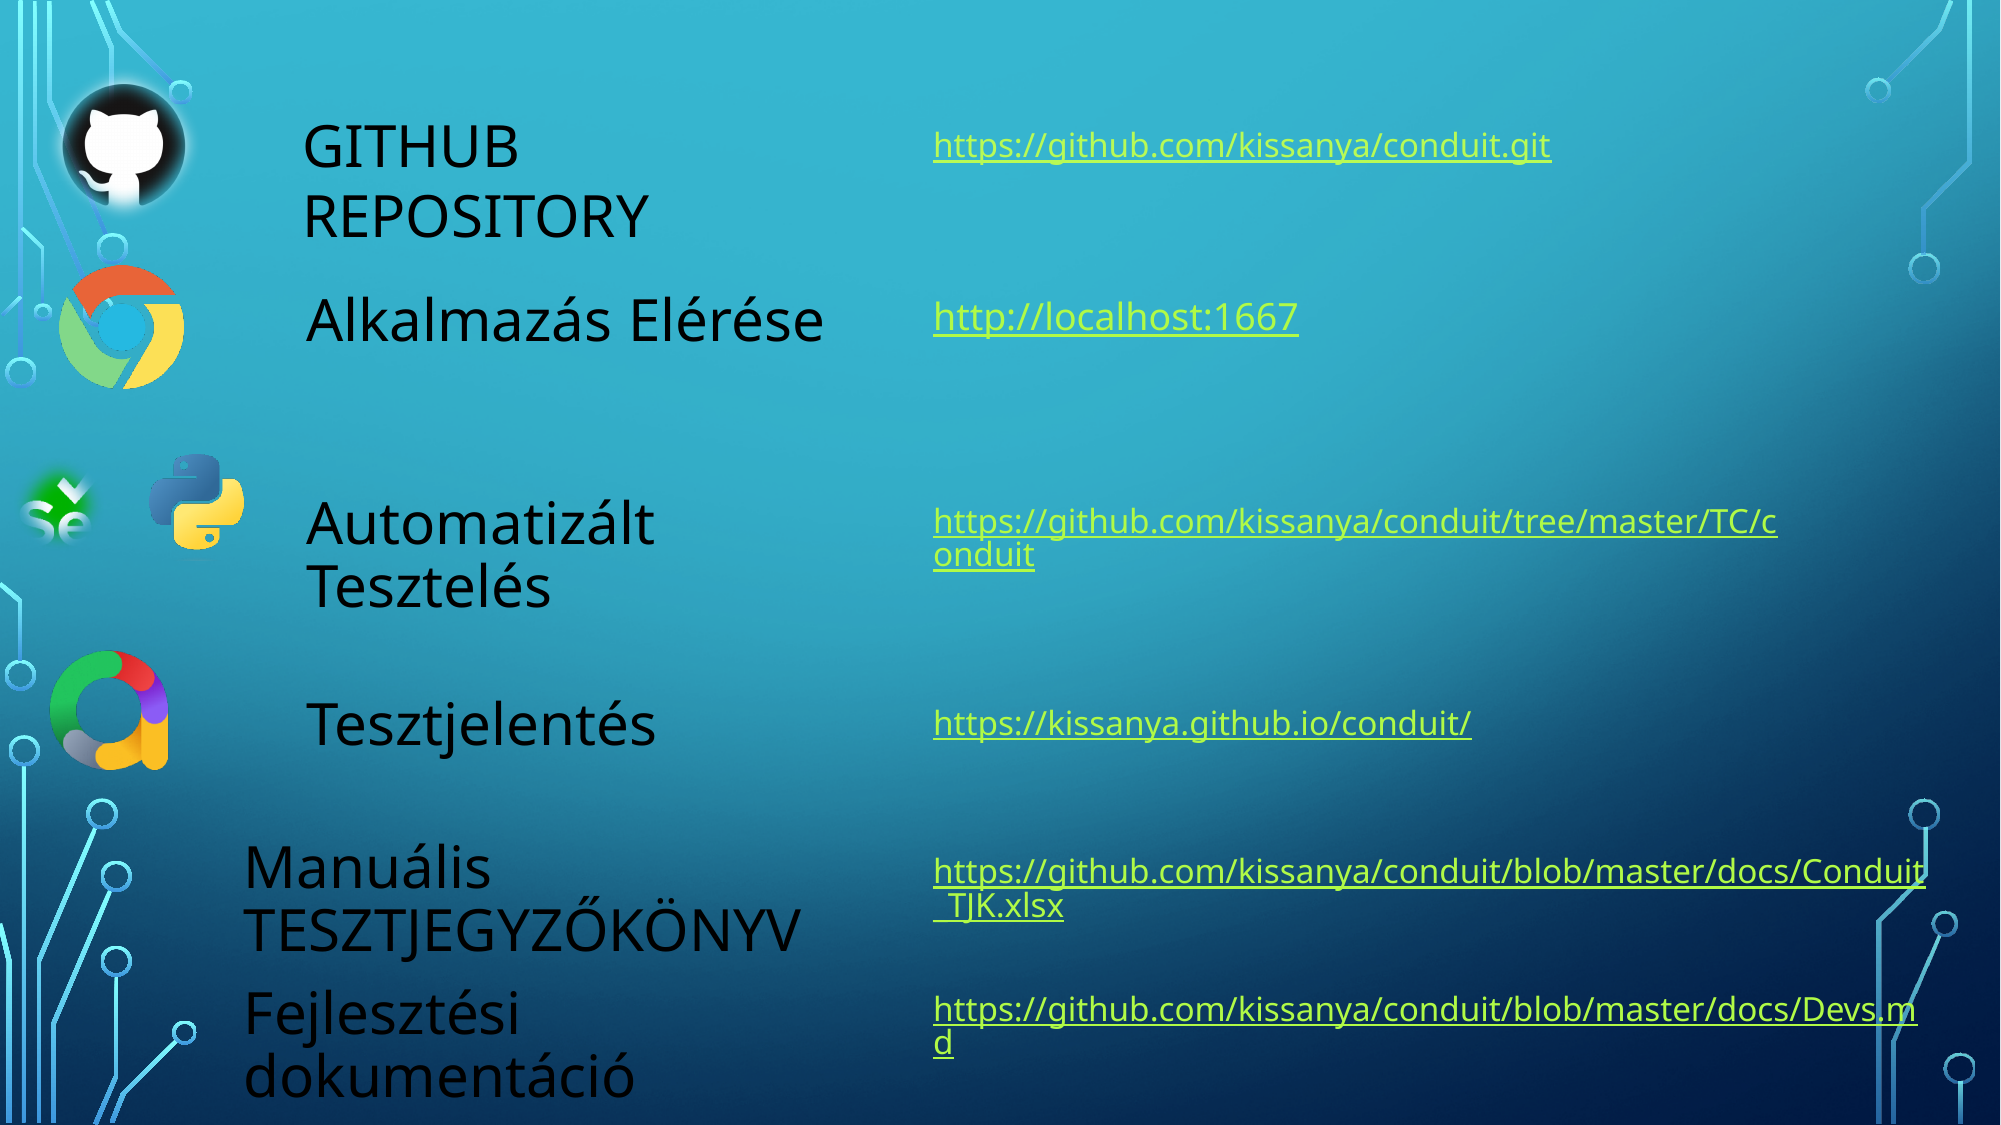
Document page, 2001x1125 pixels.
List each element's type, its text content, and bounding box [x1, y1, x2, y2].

text_box https://github.com/kissanya/conduit.git [918, 116, 1619, 177]
text_box http://localhost:1667 [918, 286, 1424, 352]
text_box https://github.com/kissanya/conduit/blob/master/docs/Conduit_TJK.xlsx [918, 843, 1950, 904]
picture [41, 62, 206, 227]
picture [8, 451, 110, 559]
text_box Tesztjelentés [291, 687, 919, 755]
text_box Fejlesztési dokumentáció [229, 976, 896, 1044]
picture [28, 630, 189, 790]
text_box https://github.com/kissanya/conduit/blob/master/docs/Devs.md [918, 980, 1950, 1041]
text_box Alkalmazás Elérése [291, 283, 843, 351]
picture [59, 264, 184, 390]
text_box https://kissanya.github.io/conduit/ [919, 694, 1576, 755]
picture [149, 454, 247, 561]
text_box Automatizált Tesztelés [291, 486, 919, 553]
text_box https://github.com/kissanya/conduit/tree/master/TC/conduit [919, 492, 1794, 553]
text_box GITHUB REPOSITORY [287, 101, 870, 257]
text_box Manuális TESZTJEGYZŐKÖNYV [229, 831, 896, 898]
